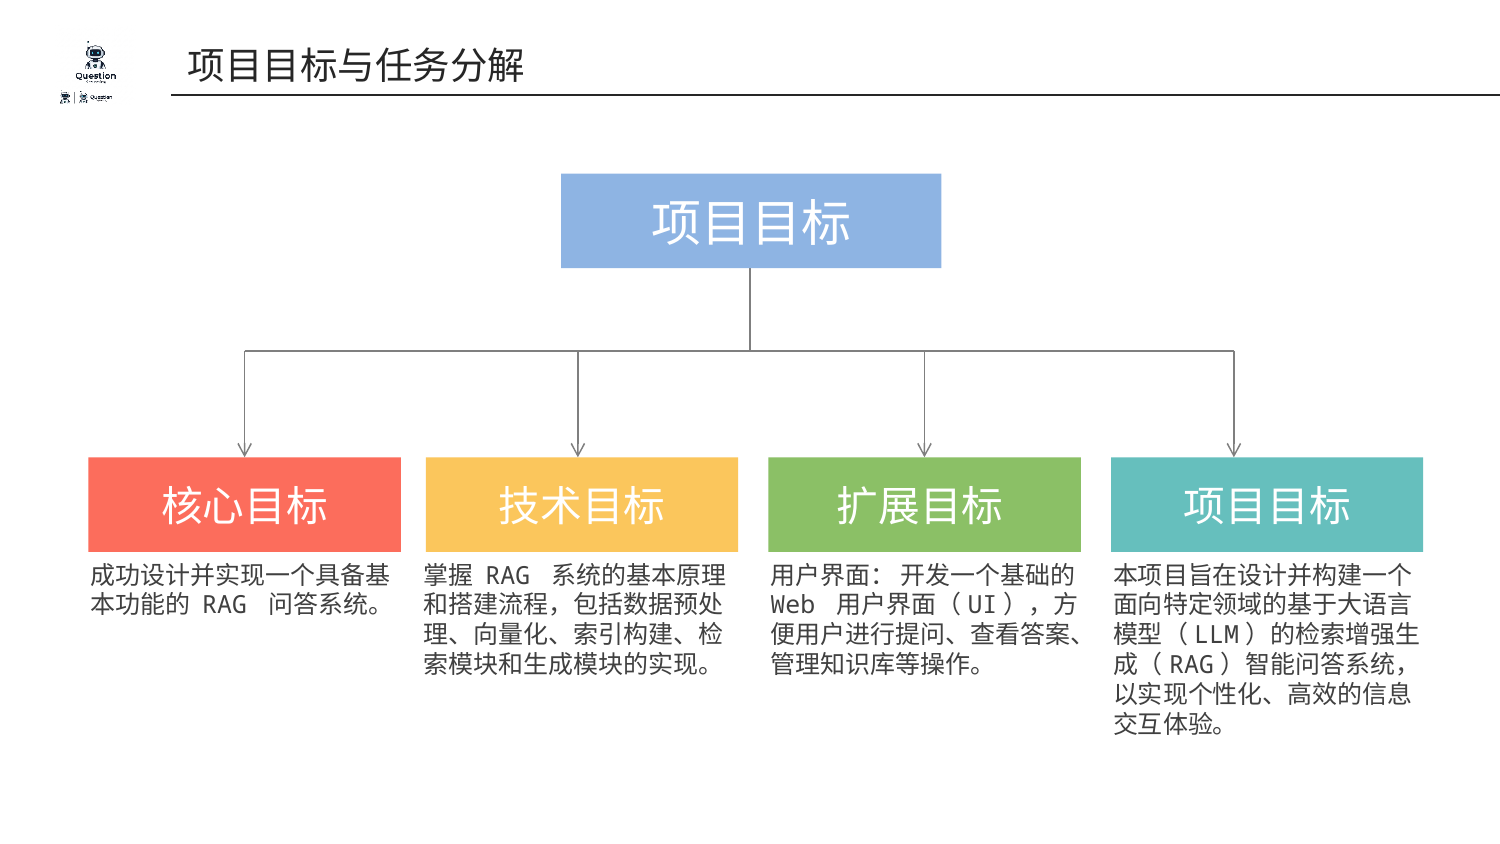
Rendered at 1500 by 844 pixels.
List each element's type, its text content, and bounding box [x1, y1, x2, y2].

text_box 成功设计并实现一个具备基本功能的 RAG 问答系统。 [75, 551, 409, 627]
text_box 项目目标与任务分解 [173, 34, 541, 94]
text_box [88, 173, 1424, 553]
text_box 掌握 RAG 系统的基本原理和搭建流程，包括数据预处理、向量化、索引构建、检索模块和生成模块的实现。 [409, 561, 747, 687]
text_box 用户界面： 开发一个基础的 Web 用户界面（UI），方便用户进行提问、查看答案、管理知识库等操作。 [755, 561, 1094, 687]
text_box 本项目旨在设计并构建一个面向特定领域的基于大语言模型（LLM）的检索增强生成（RAG）智能问答系统，以实现个性化、高效的信息交互体验。 [1098, 551, 1436, 747]
picture [55, 25, 136, 106]
